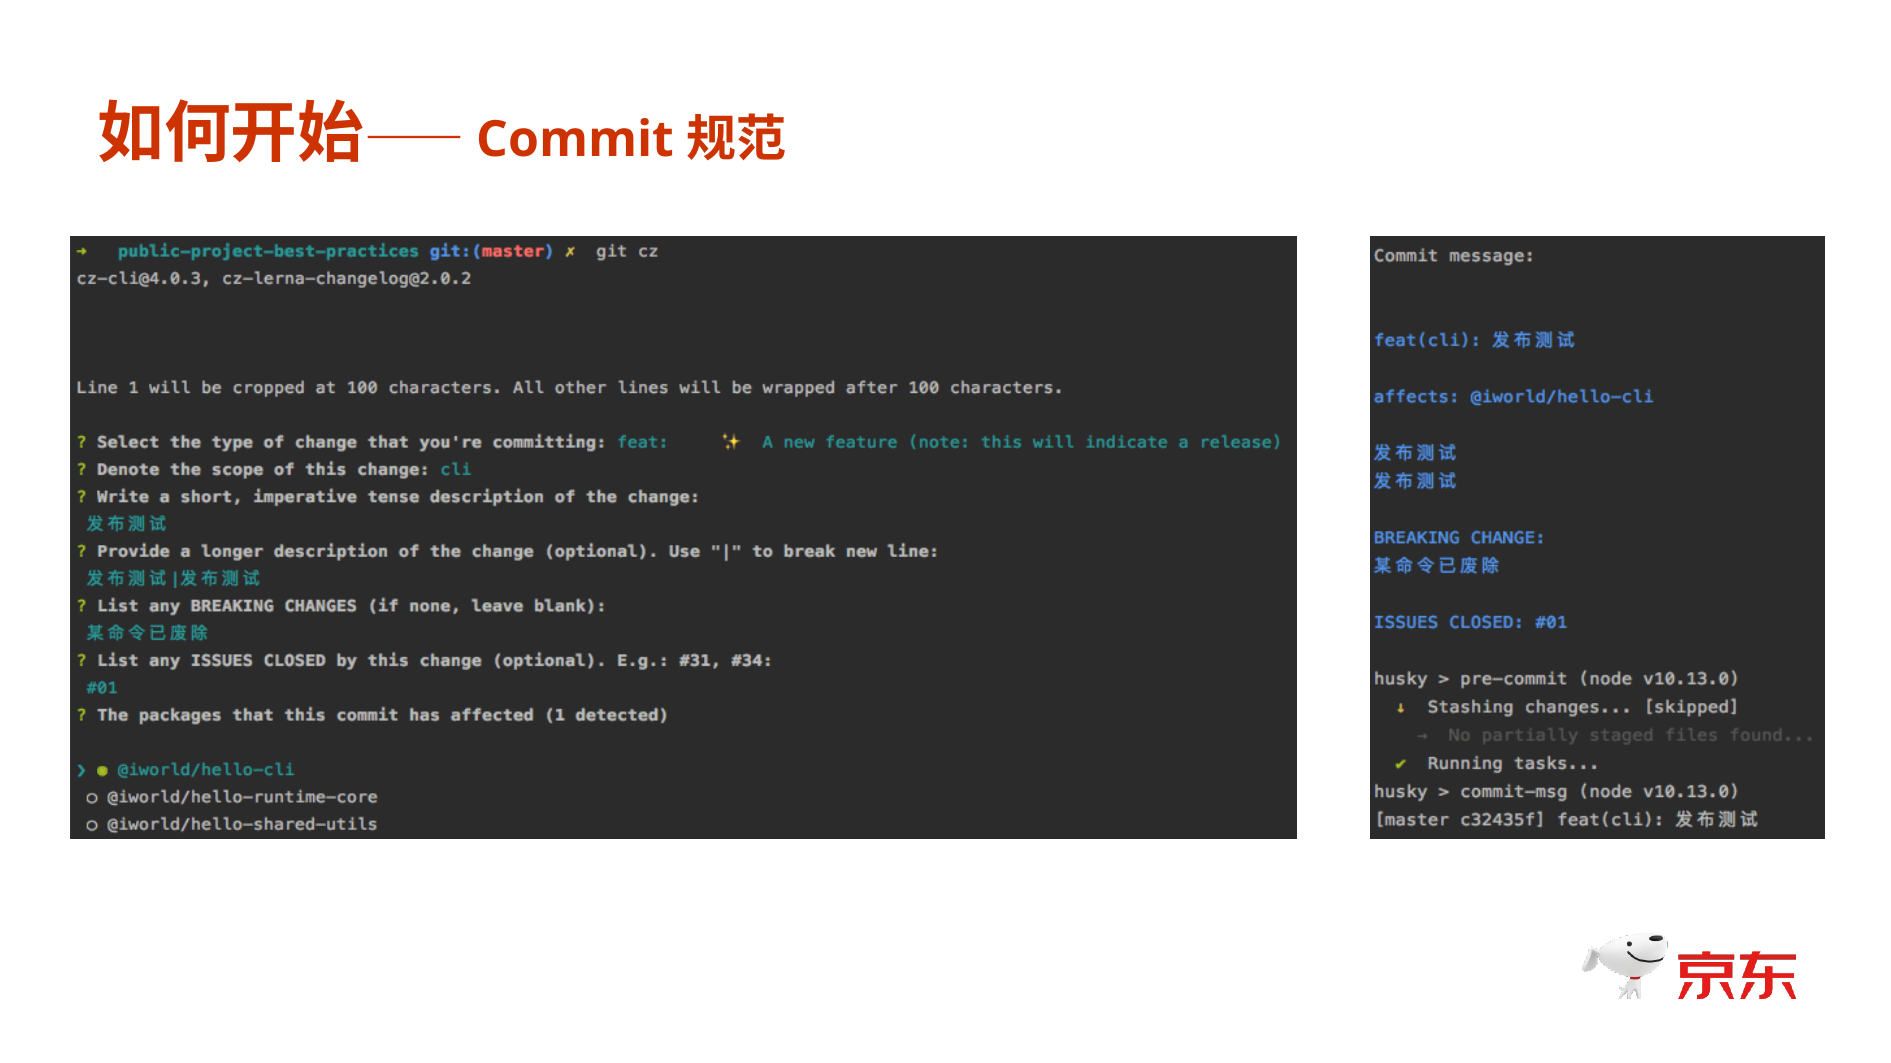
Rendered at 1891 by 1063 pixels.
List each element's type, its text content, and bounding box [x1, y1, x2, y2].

picture [70, 235, 1297, 839]
picture [1369, 235, 1825, 839]
list 如何开始——Commit规范 [82, 82, 1087, 189]
picture [1582, 933, 1796, 999]
